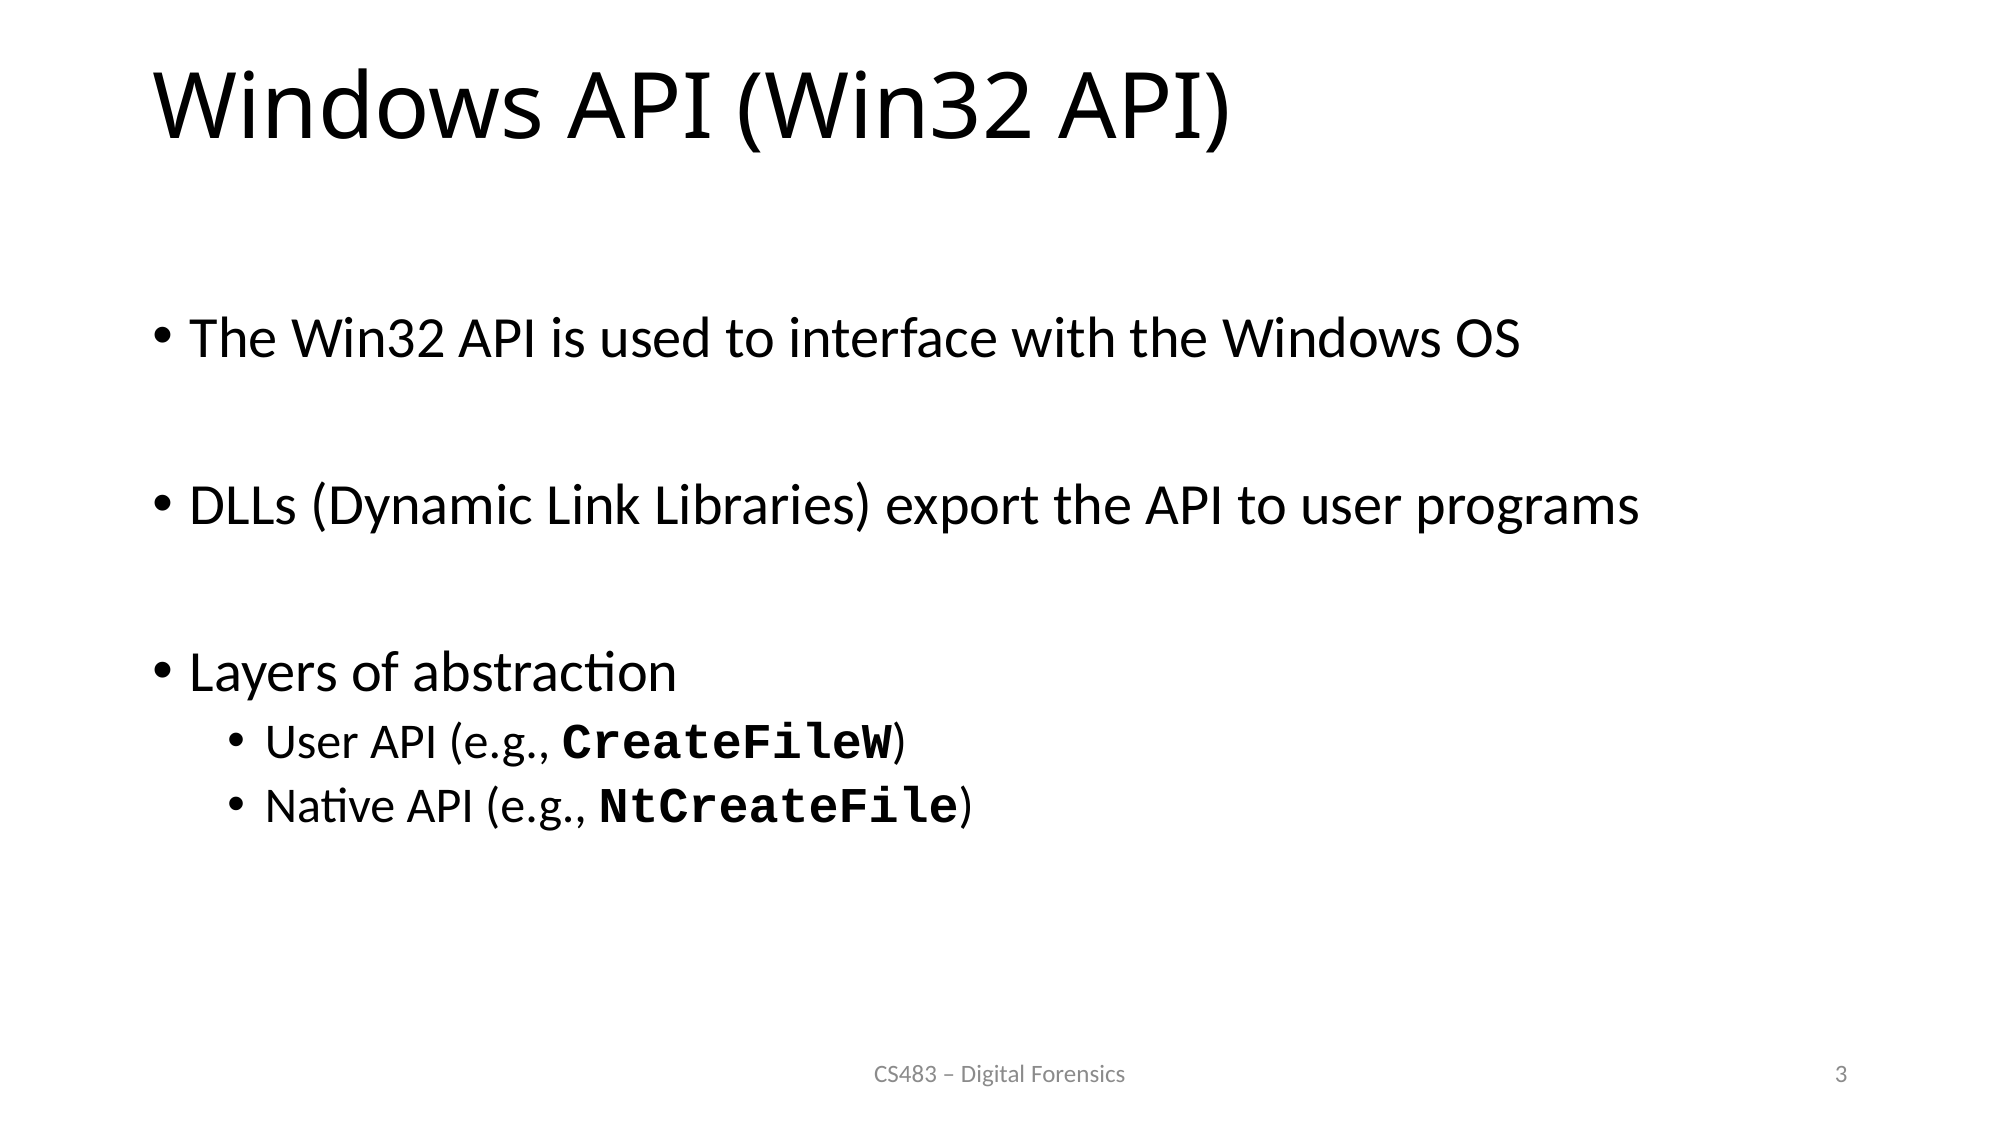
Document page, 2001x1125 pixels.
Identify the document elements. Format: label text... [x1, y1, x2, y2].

footer CS483 – Digital Forensics [662, 1042, 1338, 1103]
title Windows API (Win32 API) [137, 0, 1863, 218]
list The Win32 API is used to interface with the Windows OS DLLs (Dynamic Link Libraries) export the API to user programs Layers of abstraction User API (e.g., CreateFileW) Native API (e.g., NtCreateFile) [137, 299, 1863, 1014]
slide_number 3 [1412, 1042, 1863, 1103]
